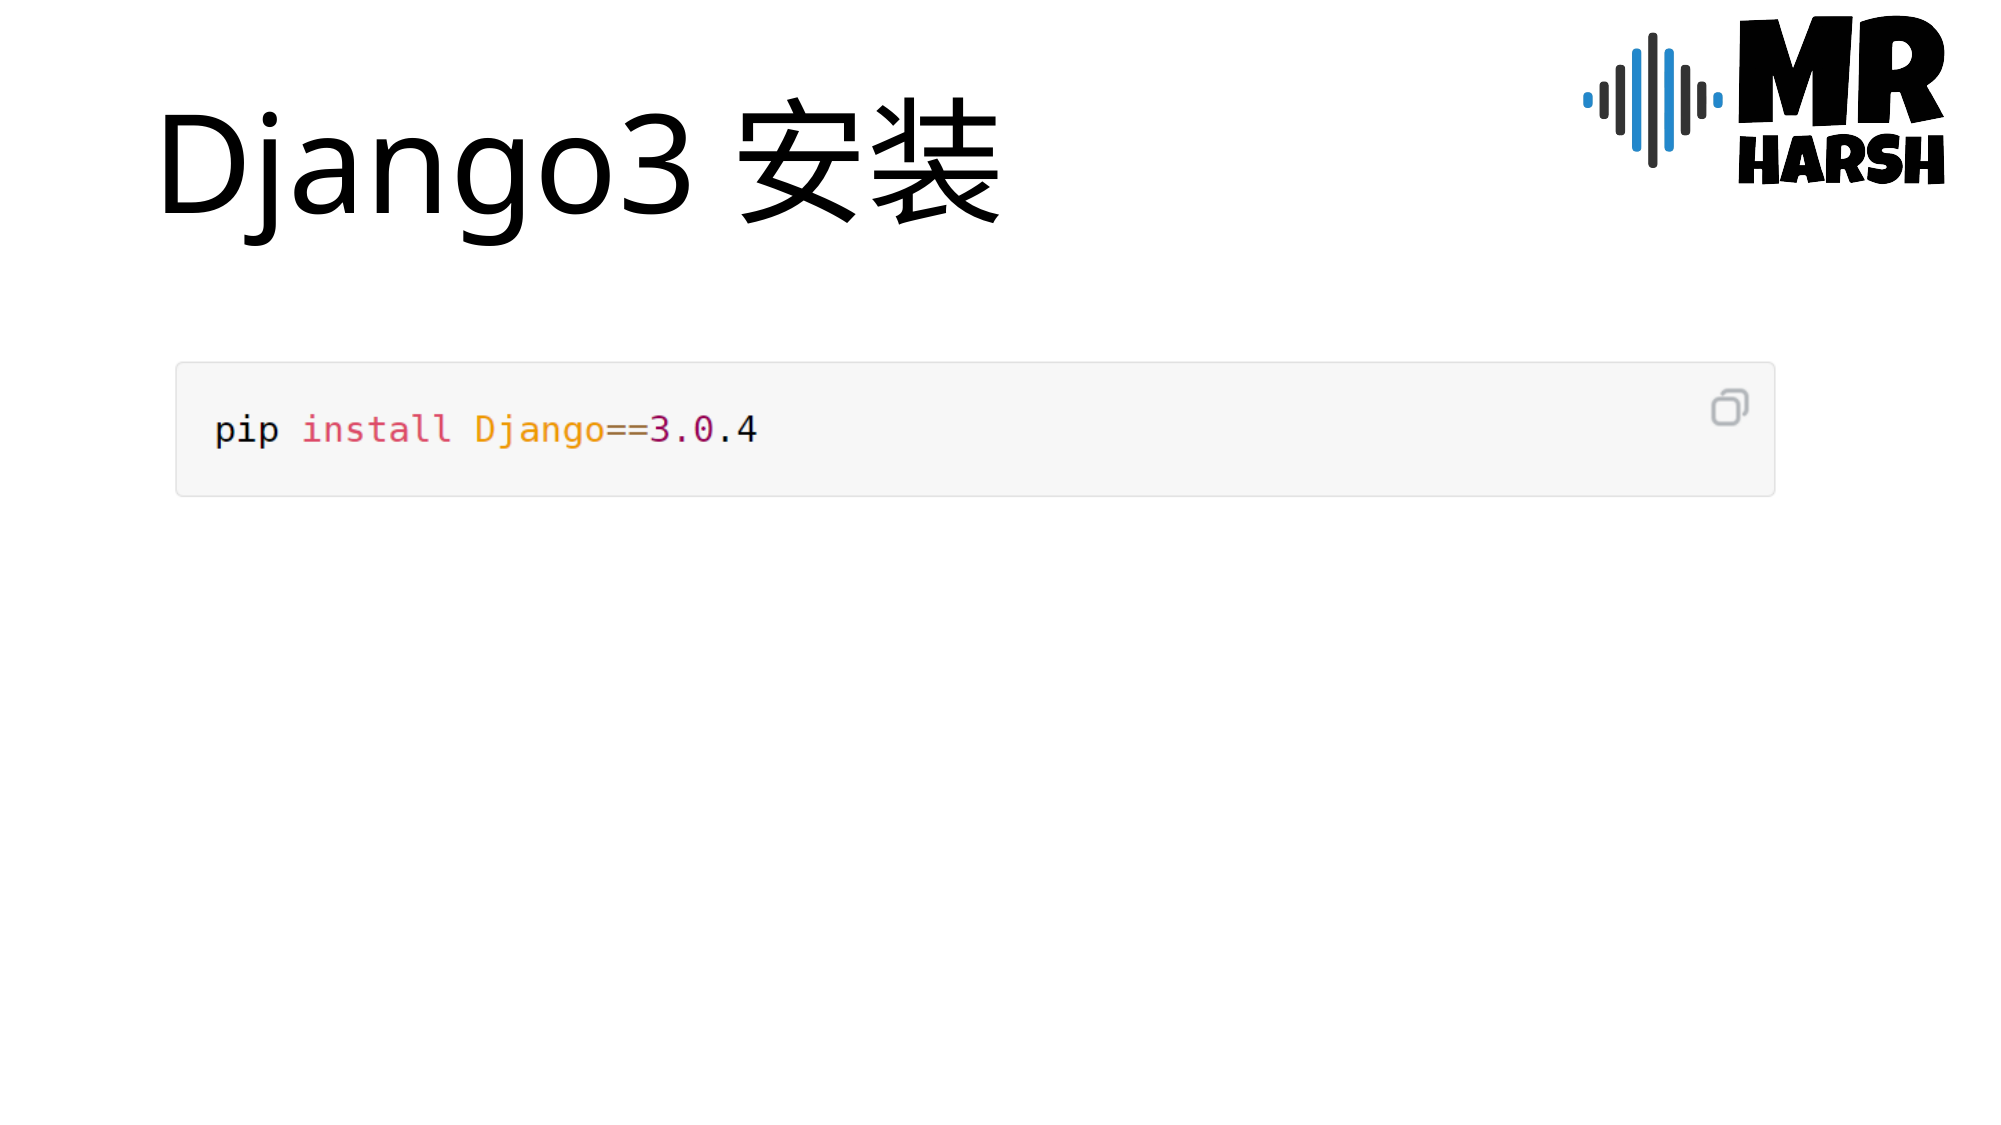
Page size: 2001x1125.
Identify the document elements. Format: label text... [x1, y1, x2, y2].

picture [1487, 0, 2000, 278]
title Django3安装 [137, 59, 1487, 278]
picture [137, 319, 1890, 551]
